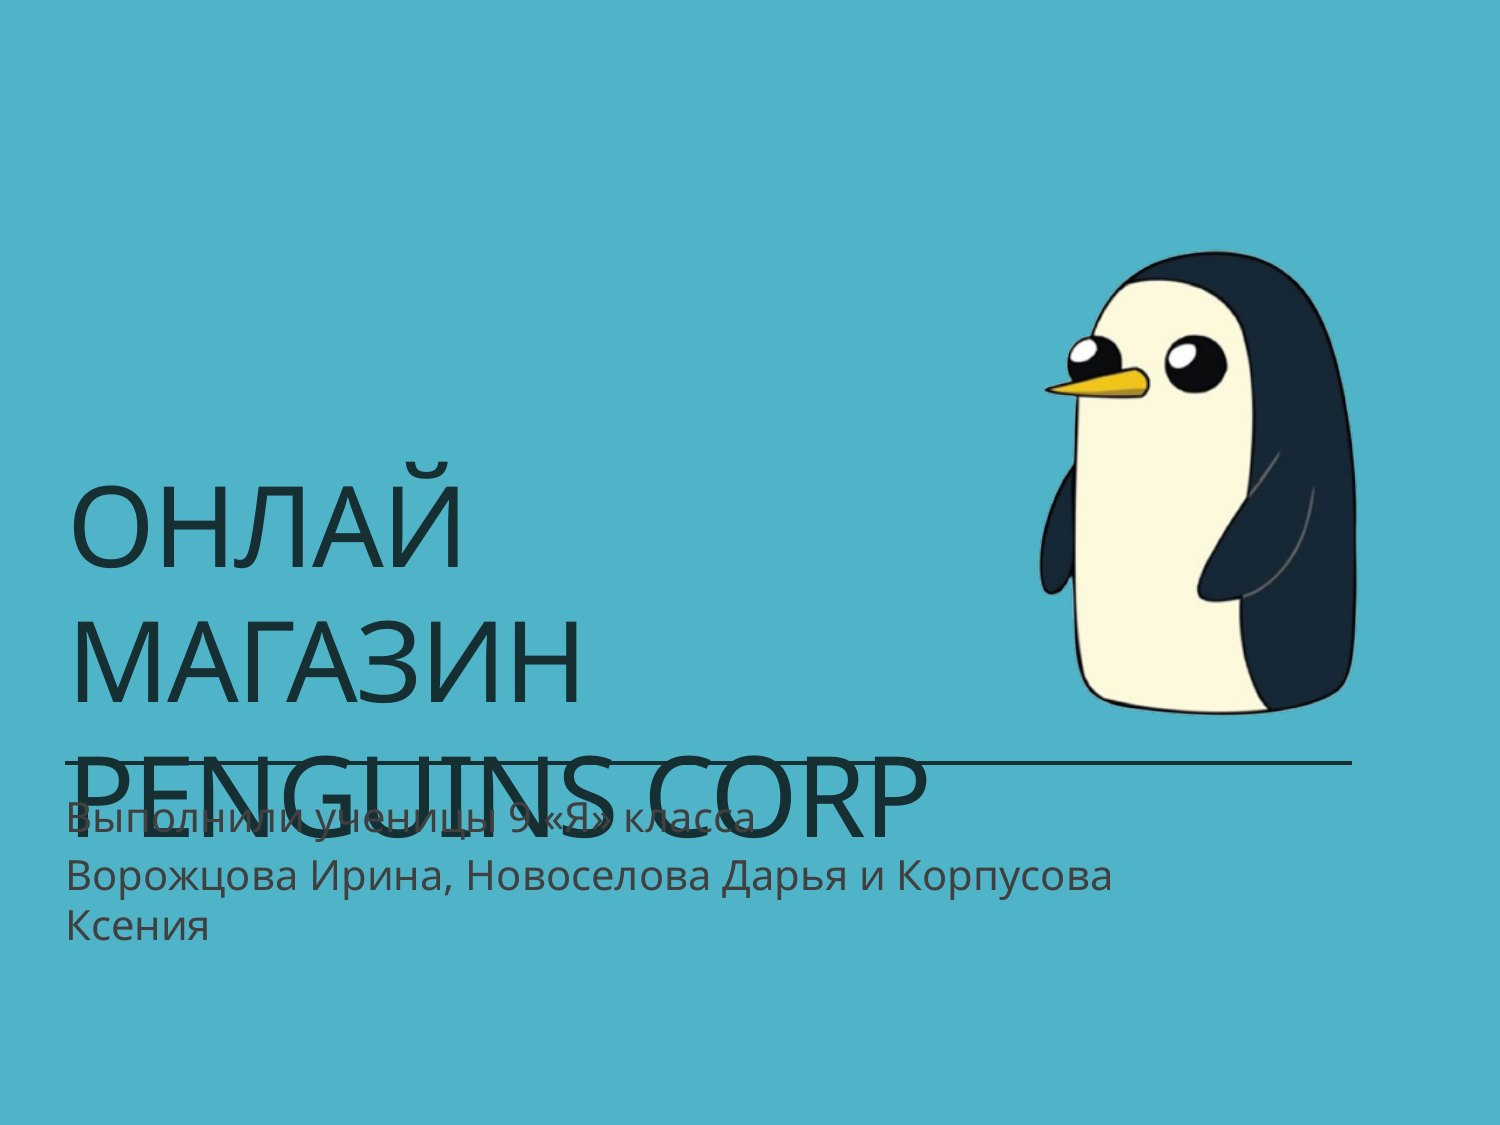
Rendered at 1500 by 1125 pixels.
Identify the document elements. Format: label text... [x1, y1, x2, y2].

text_box Выполнили ученицы 9 «Я» класса Ворожцова Ирина, Новоселова Дарья и Корпусова Ксения [50, 783, 1232, 935]
text_box ОНЛАЙ МАГАЗИН PENGUINS CORP [53, 447, 1022, 744]
picture [1021, 243, 1378, 724]
